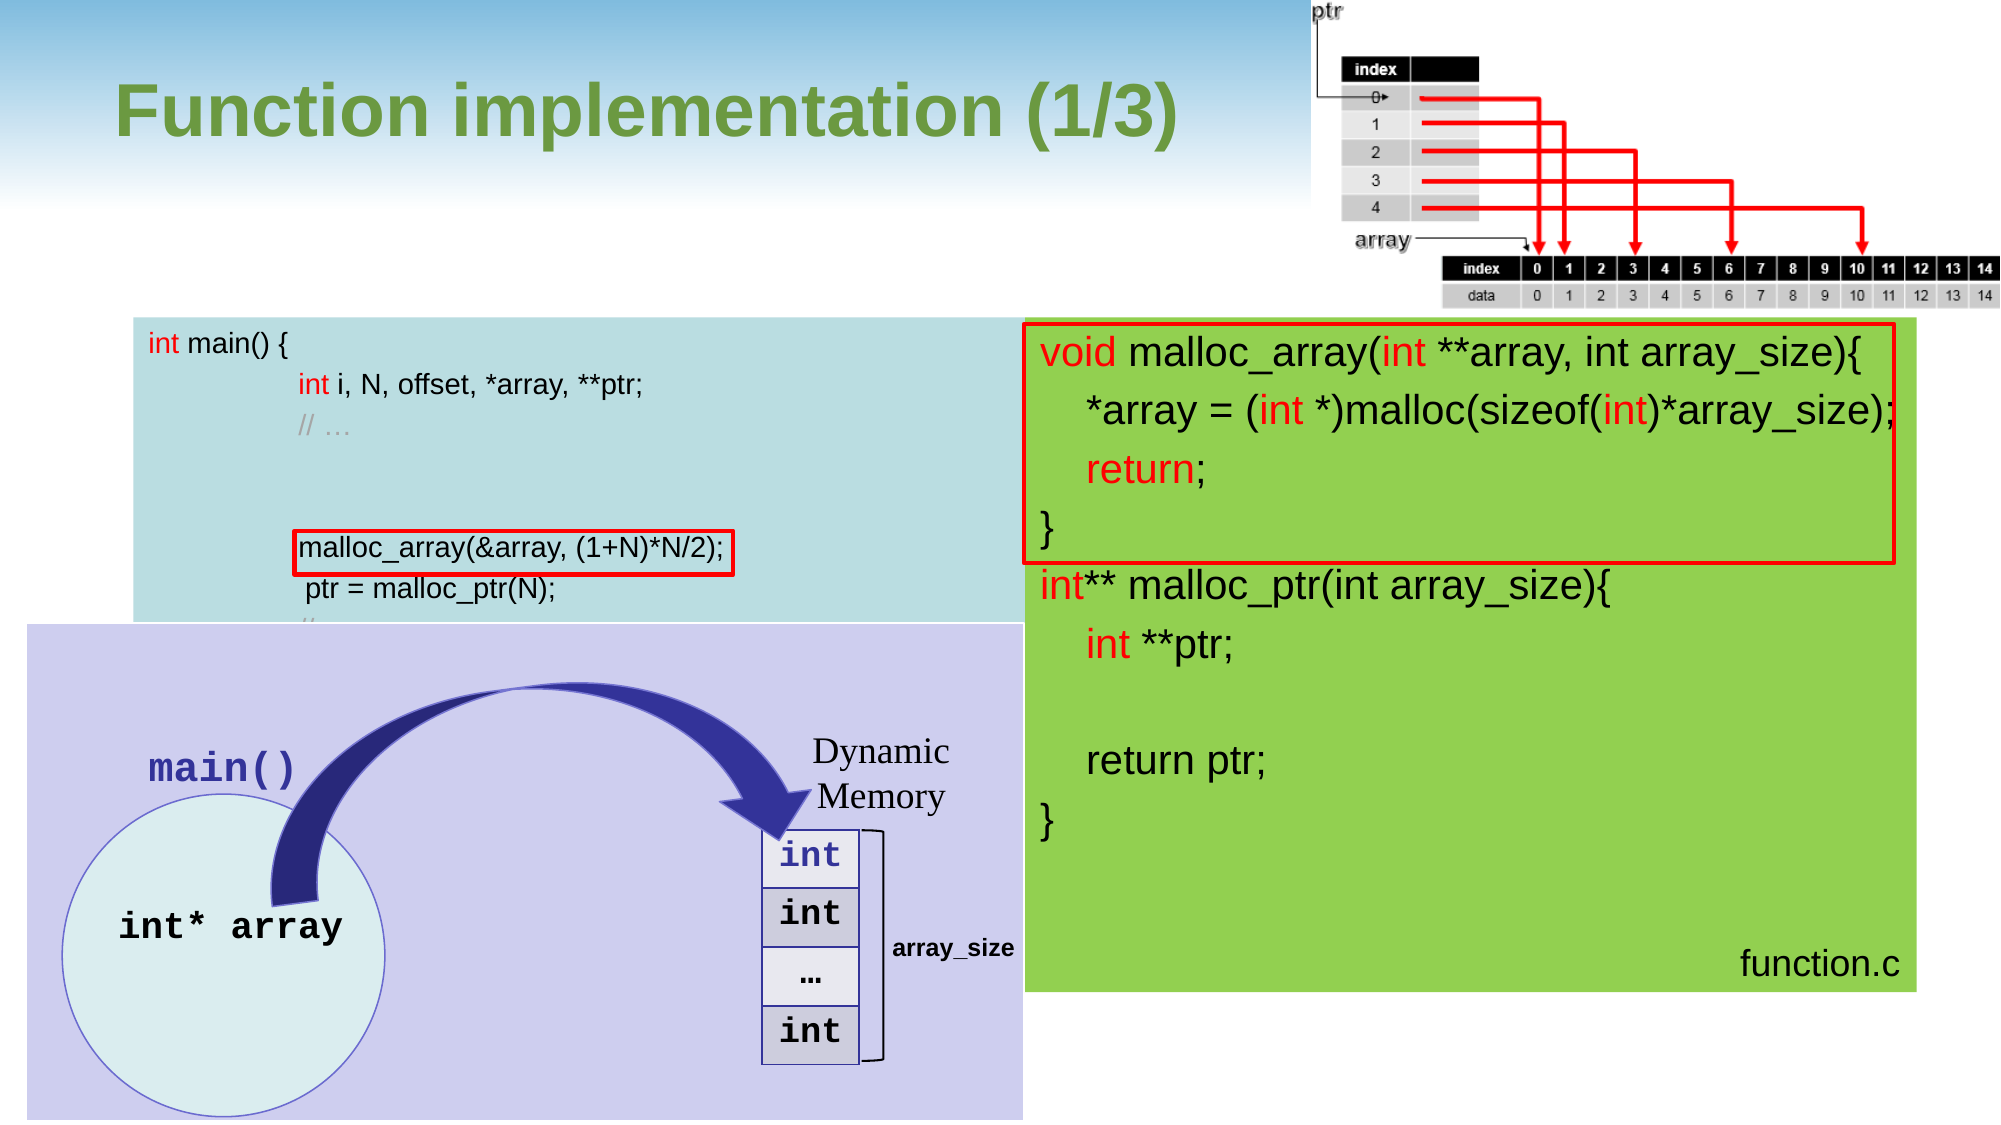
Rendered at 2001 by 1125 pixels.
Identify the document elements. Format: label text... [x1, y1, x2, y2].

text_box [375, 682, 812, 841]
table_cell … [763, 948, 858, 1005]
text_box Dynamic Memory [796, 718, 967, 824]
picture [1311, 0, 2000, 311]
title Function implementation (1/3) [99, 12, 1306, 200]
table_cell int [763, 889, 858, 946]
list int main() { int i, N, offset, *array, **ptr; // … malloc_array(&array, (1+N)*N/2); ptr = malloc_ptr(N); // … free(ptr); free(array); return 0; } [133, 317, 1025, 623]
list void malloc_array(int **array, int array_size){ *array = (int *)malloc(sizeof(int)*array_size); return; } int** malloc_ptr(int array_size){ int **ptr; return ptr; } [1025, 317, 1917, 993]
text_box [294, 530, 733, 575]
text_box [1024, 324, 1894, 564]
table_header int [763, 831, 858, 887]
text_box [61, 731, 386, 1117]
text_box function.c [1725, 931, 1916, 992]
text_box array_size [877, 923, 1031, 969]
text_box [25, 623, 1025, 1121]
text_box [861, 830, 884, 1061]
table_cell int [763, 1007, 858, 1064]
